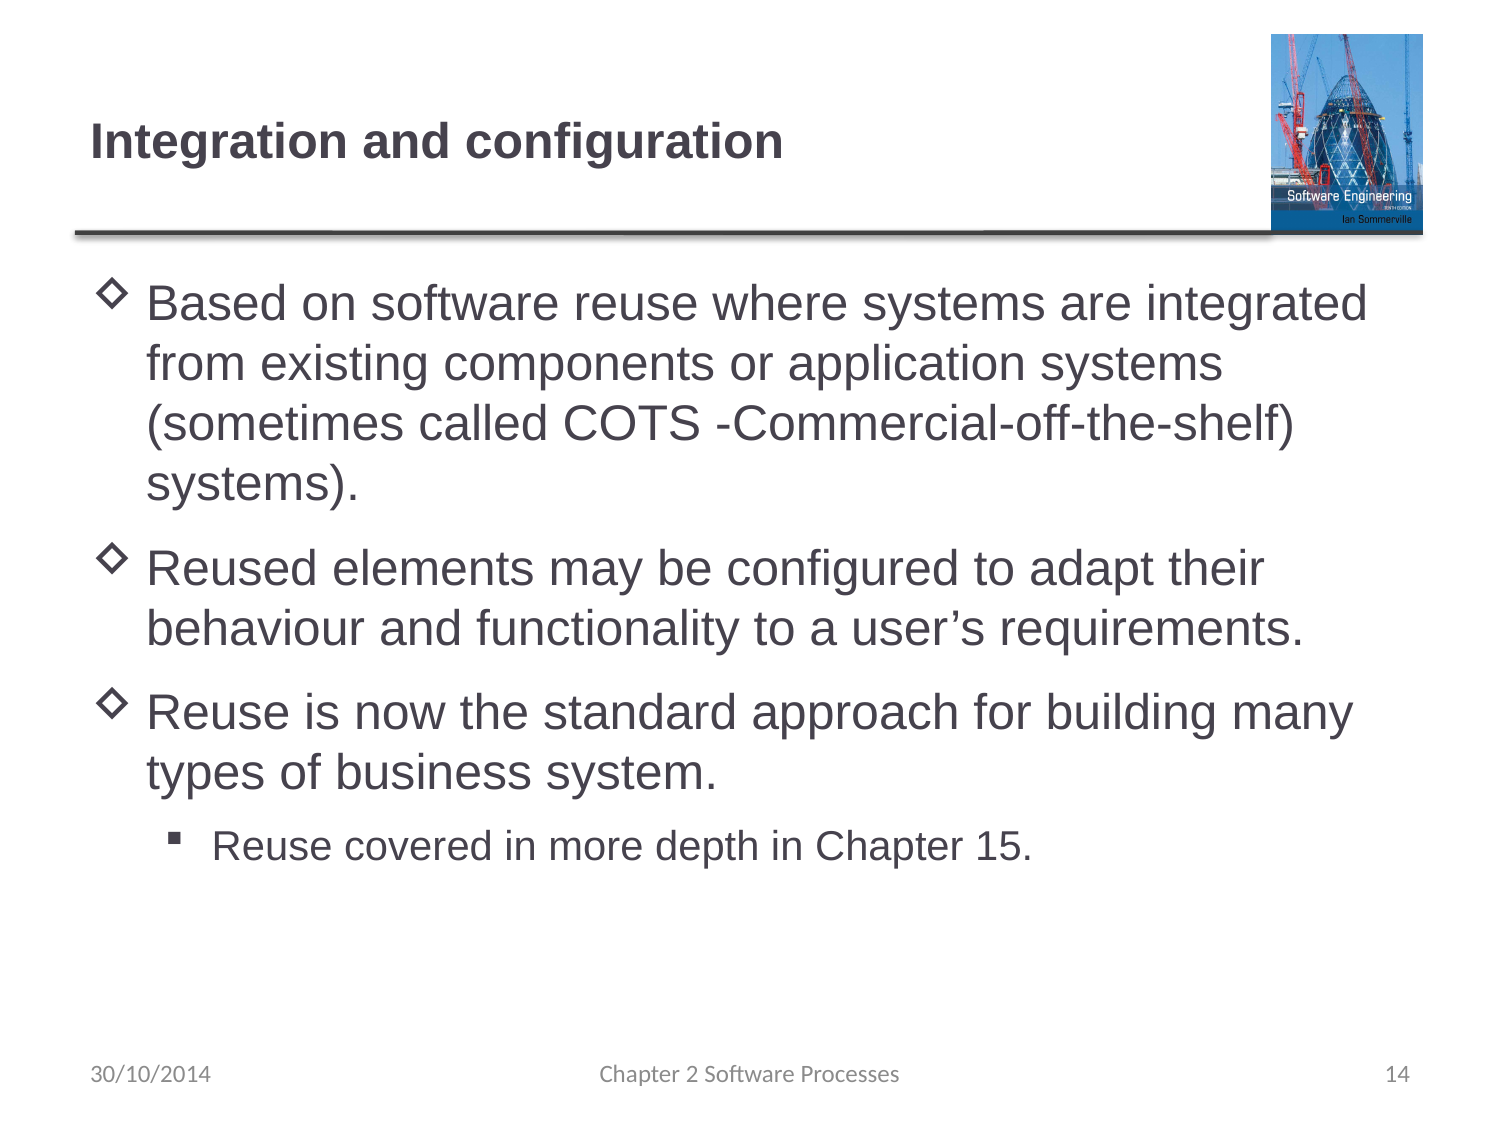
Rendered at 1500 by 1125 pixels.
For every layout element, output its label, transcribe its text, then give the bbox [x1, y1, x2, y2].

footer Chapter 2 Software Processes [512, 1042, 988, 1103]
picture [1271, 34, 1423, 230]
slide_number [75, 1042, 425, 1103]
title Integration and configuration [74, 44, 1272, 233]
list Based on software reuse where systems are integrated from existing components or application systems (sometimes called COTS -Commercial-off-the-shelf) systems). Reused elements may be configured to adapt their behaviour and functionality to a user’s requirements. Reuse is now the standard approach for building many types of business system. Reuse covered in more depth in Chapter 15. [75, 262, 1425, 1005]
slide_number 14 [1074, 1042, 1425, 1103]
